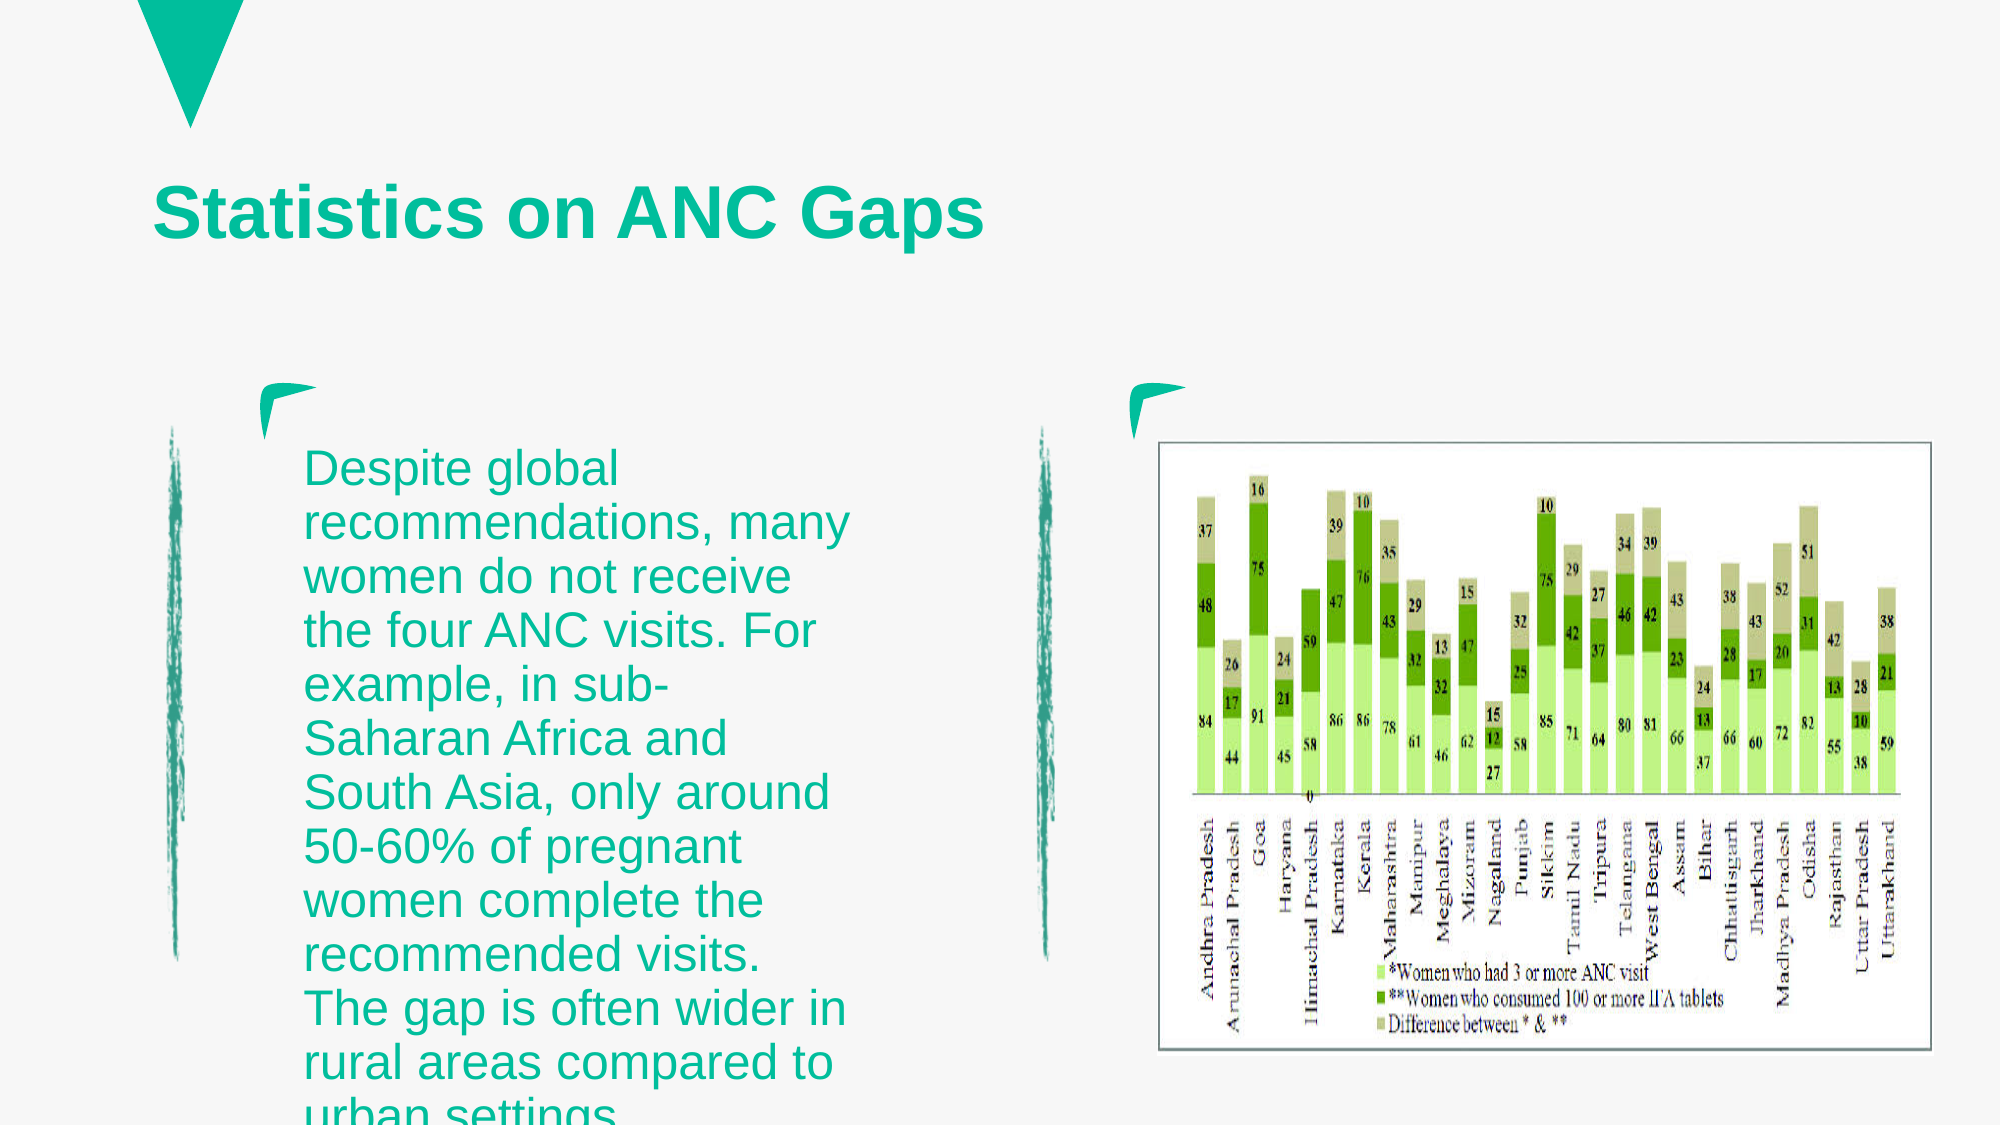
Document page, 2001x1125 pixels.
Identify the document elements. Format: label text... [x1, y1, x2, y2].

list Despite global recommendations, many women do not receive the four ANC visits. For example, in sub-Saharan Africa and South Asia, only around 50-60% of pregnant women complete the recommended visits. The gap is often wider in rural areas compared to urban settings. [288, 434, 867, 983]
title Statistics on ANC Gaps [137, 143, 1863, 285]
picture [1035, 425, 1054, 962]
picture [166, 425, 185, 962]
text_box [259, 381, 321, 440]
picture [1157, 439, 1934, 1056]
text_box [1128, 381, 1190, 440]
